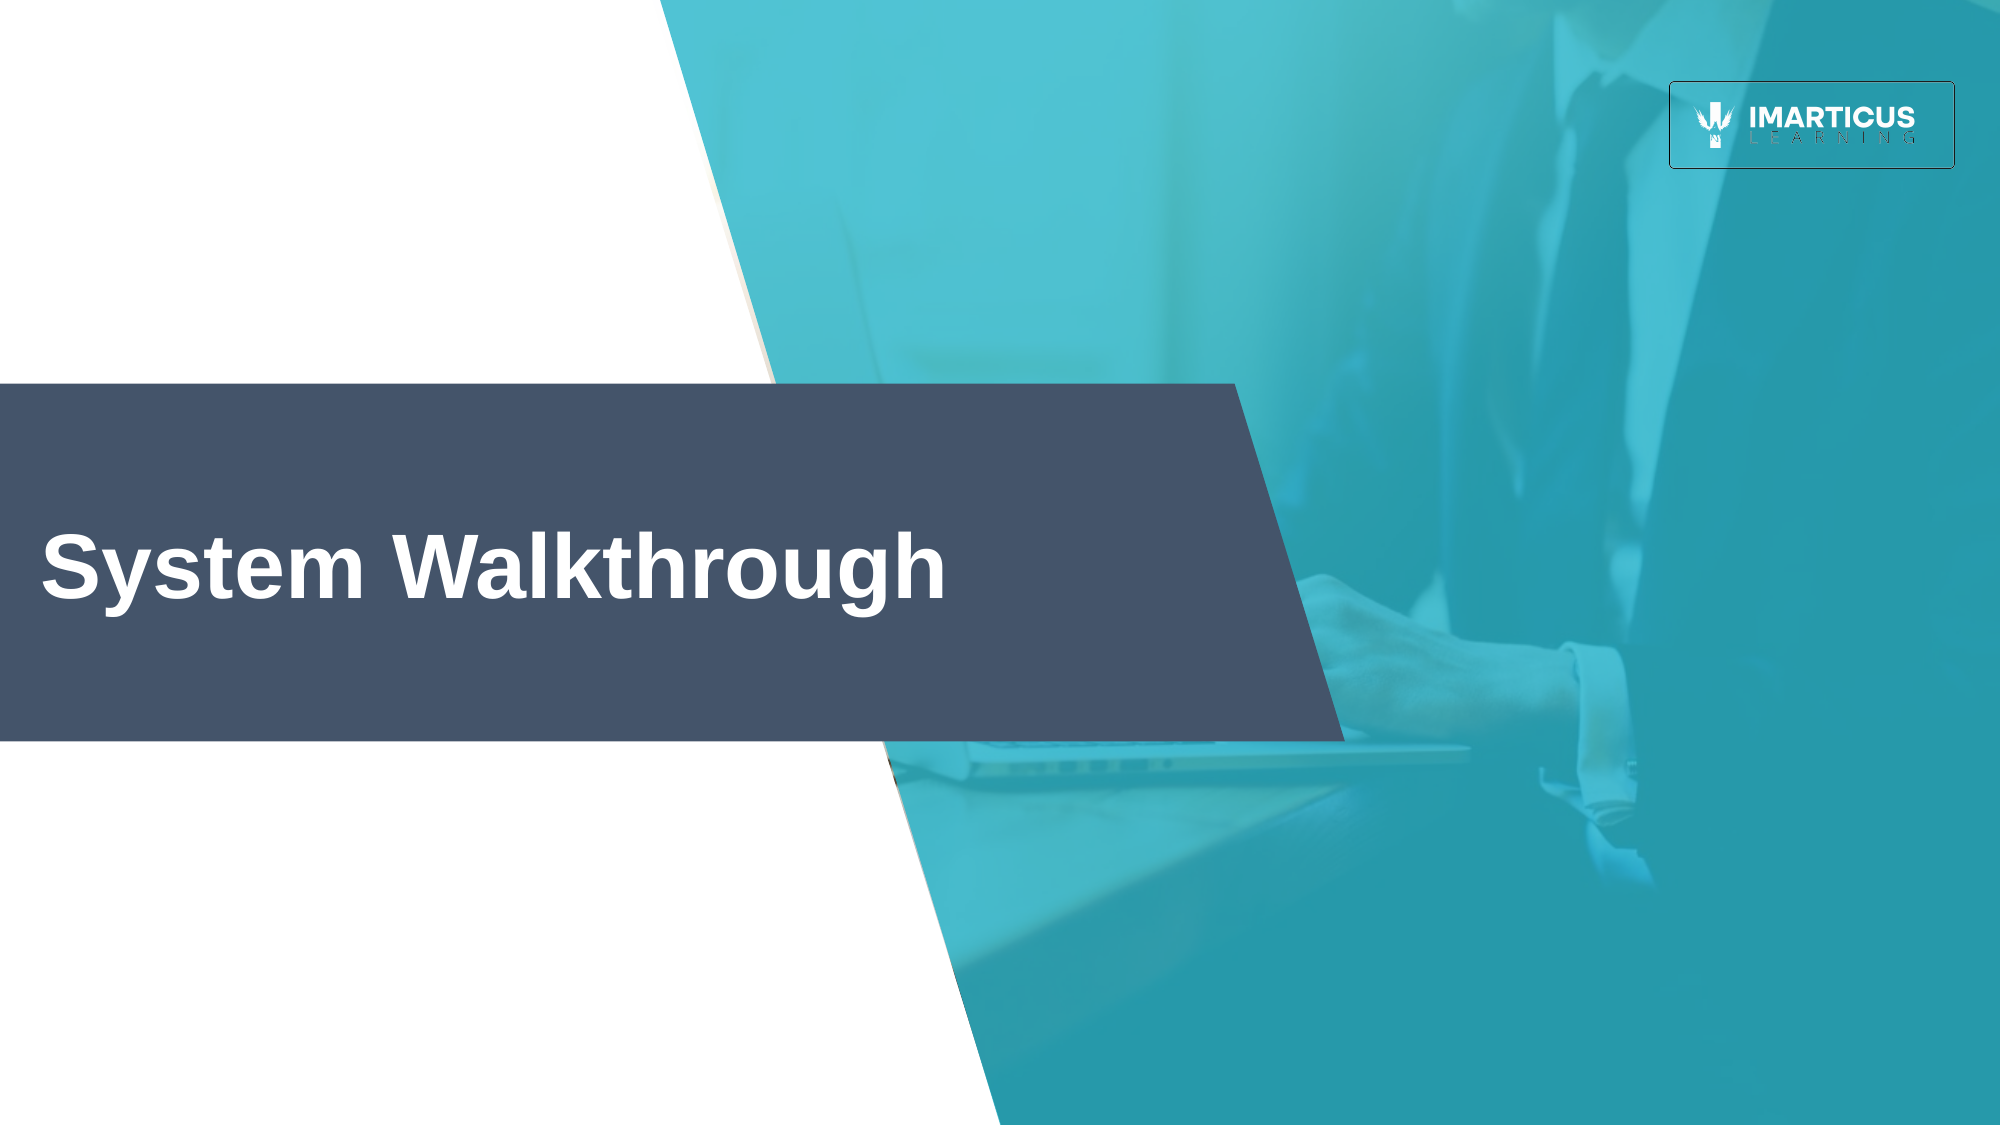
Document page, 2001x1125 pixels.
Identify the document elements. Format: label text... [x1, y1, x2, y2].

text_box [0, 382, 652, 743]
text_box System Walkthrough [26, 499, 652, 624]
picture [652, 0, 2000, 1125]
